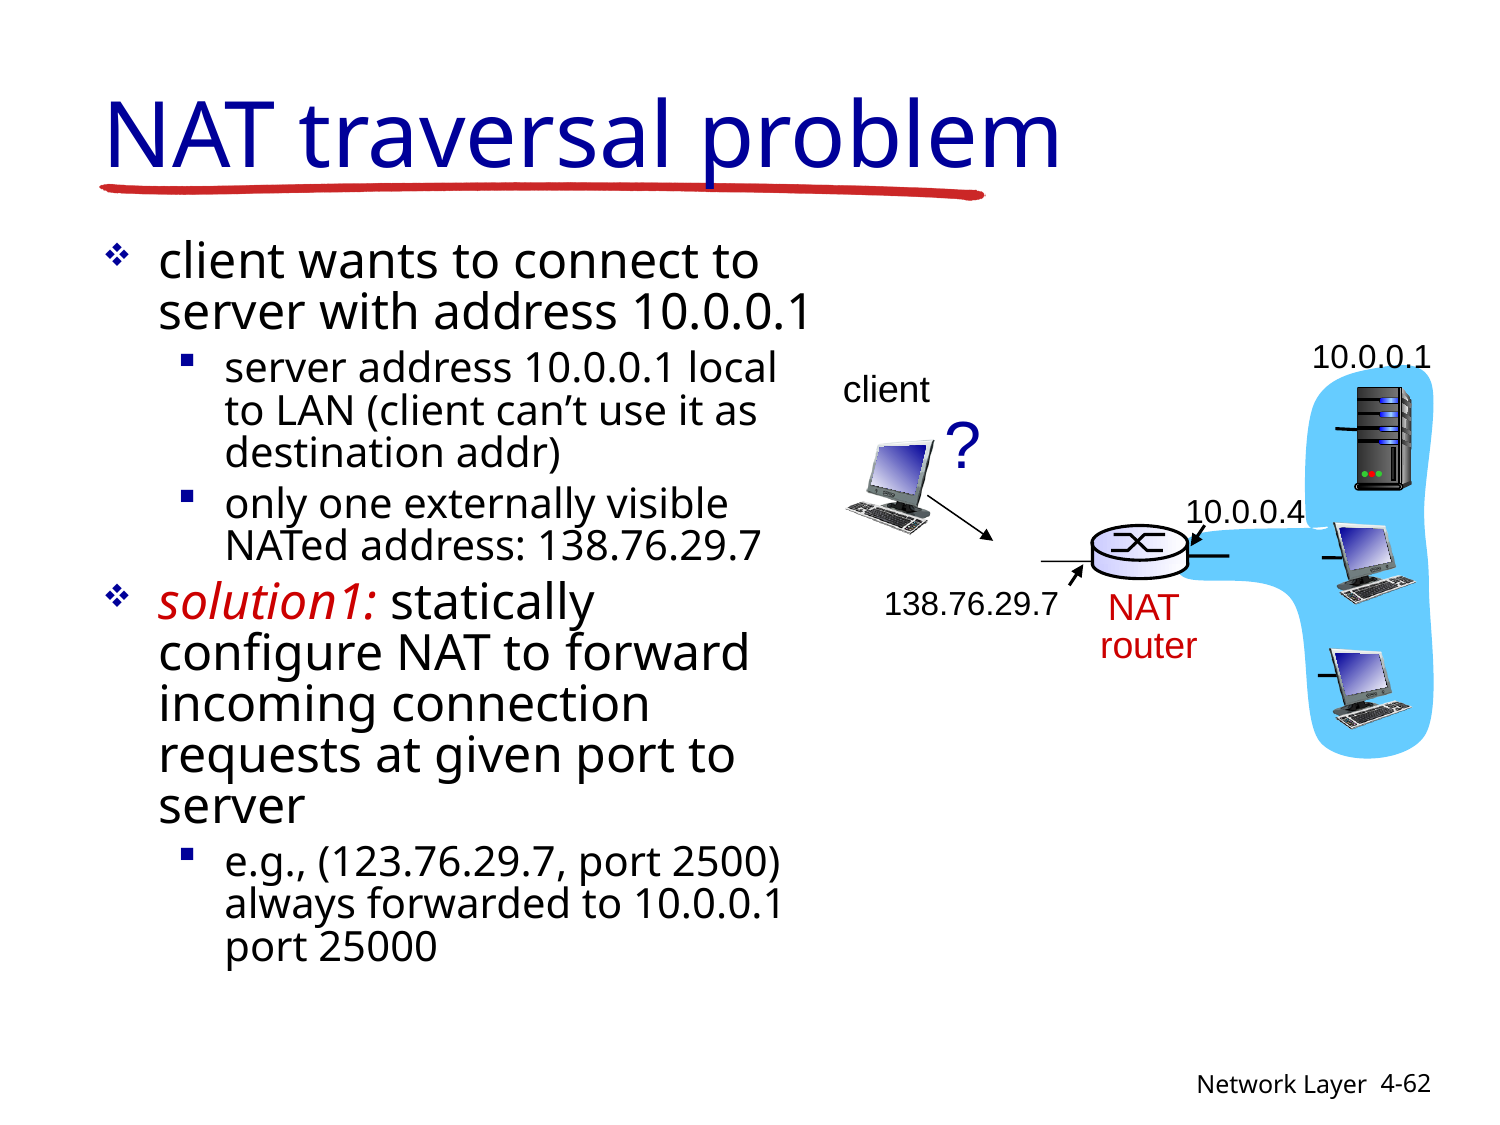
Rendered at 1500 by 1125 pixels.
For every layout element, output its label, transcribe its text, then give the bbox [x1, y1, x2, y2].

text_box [1329, 518, 1436, 611]
text_box 10.0.0.4 [1170, 483, 1321, 538]
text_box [823, 434, 937, 542]
footer Network Layer [907, 1060, 1383, 1109]
text_box 138.76.29.7 [869, 574, 1075, 630]
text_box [1091, 525, 1189, 579]
text_box client [828, 357, 946, 418]
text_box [1325, 643, 1432, 737]
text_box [1354, 387, 1412, 491]
text_box ? [930, 394, 997, 490]
text_box [1193, 529, 1433, 759]
title NAT traversal problem [87, 37, 1363, 225]
text_box [940, 503, 994, 541]
text_box NAT router [1085, 582, 1213, 674]
text_box [1071, 564, 1084, 579]
slide_number 4-62 [1365, 1059, 1477, 1106]
text_box [1304, 383, 1434, 528]
text_box 10.0.0.1 [1297, 327, 1448, 383]
list client wants to connect to server with address 10.0.0.1 server address 10.0.0.1 local to LAN (client can’t use it as destination addr) only one externally visible NATed address: 138.76.29.7 solution1: statically configure NAT to forward incoming connection requests at given port to server e.g., (123.76.29.7, port 2500) always forwarded to 10.0.0.1 port 25000 [87, 230, 836, 1078]
picture [95, 176, 996, 206]
text_box [1193, 525, 1205, 545]
